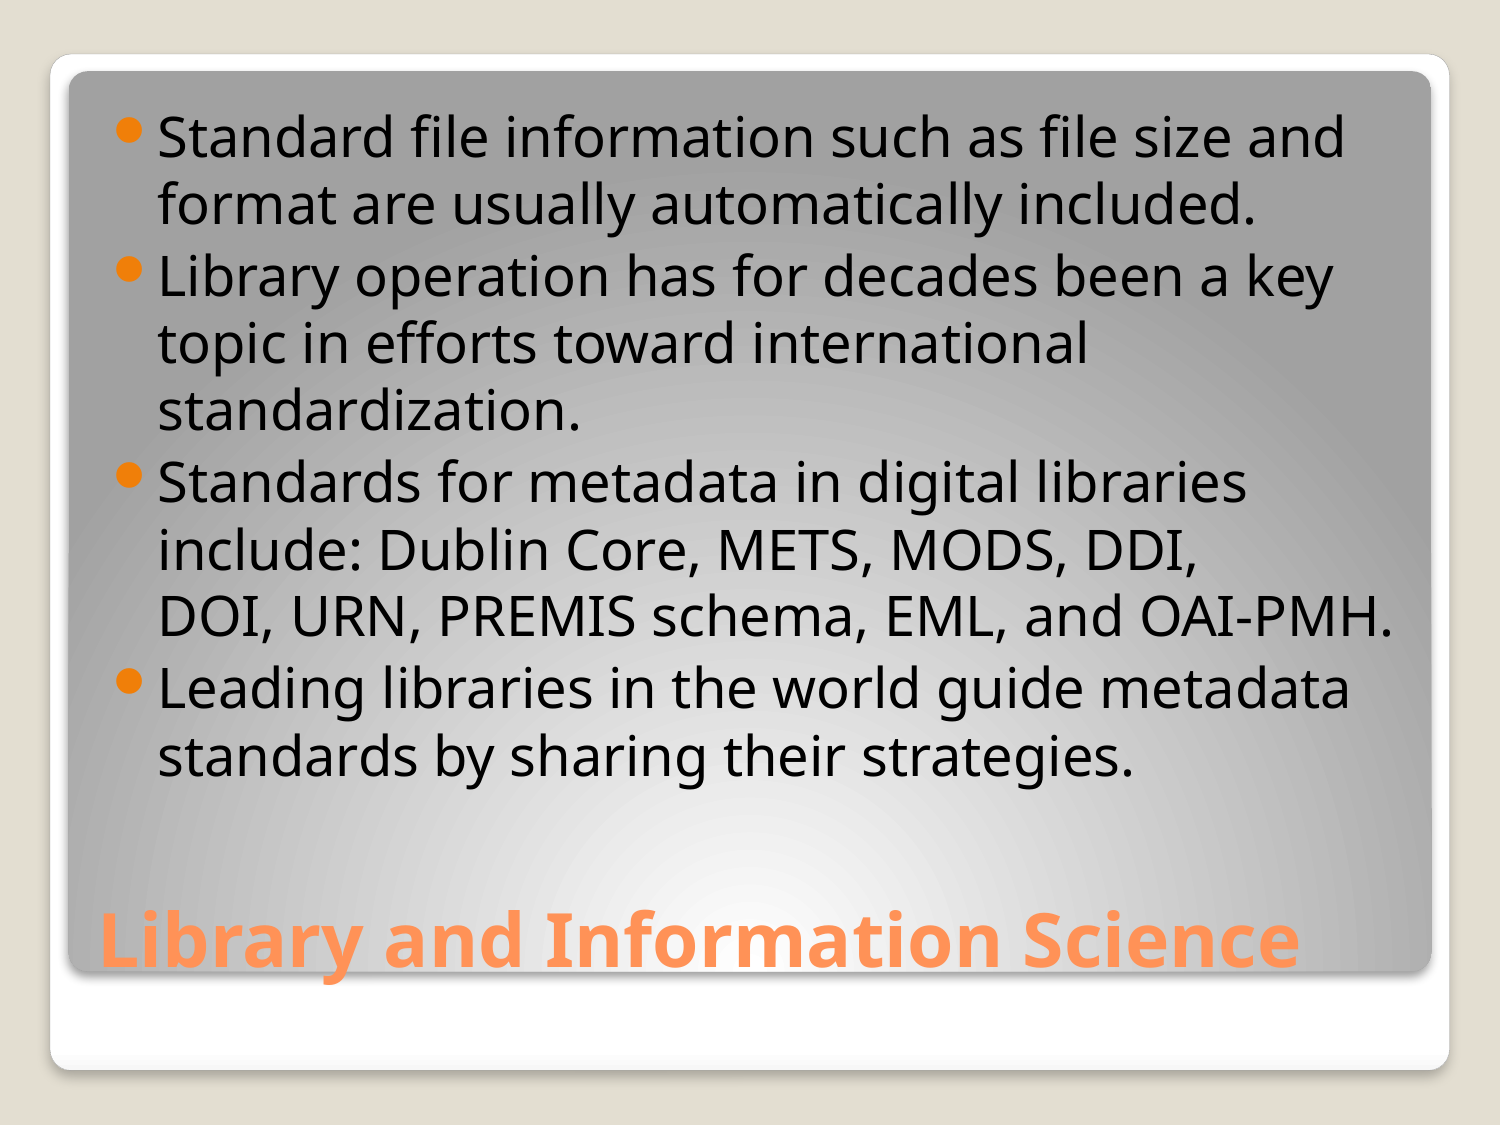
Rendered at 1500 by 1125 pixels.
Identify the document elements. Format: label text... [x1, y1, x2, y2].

title Library and Information Science [82, 850, 1425, 990]
list Standard file information such as file size and format are usually automatically included. Library operation has for decades been a key topic in efforts toward international standardization. Standards for metadata in digital libraries include: Dublin Core, METS, MODS, DDI, DOI, URN, PREMIS schema, EML, and OAI-PMH. Leading libraries in the world guide metadata standards by sharing their strategies. [82, 86, 1425, 850]
